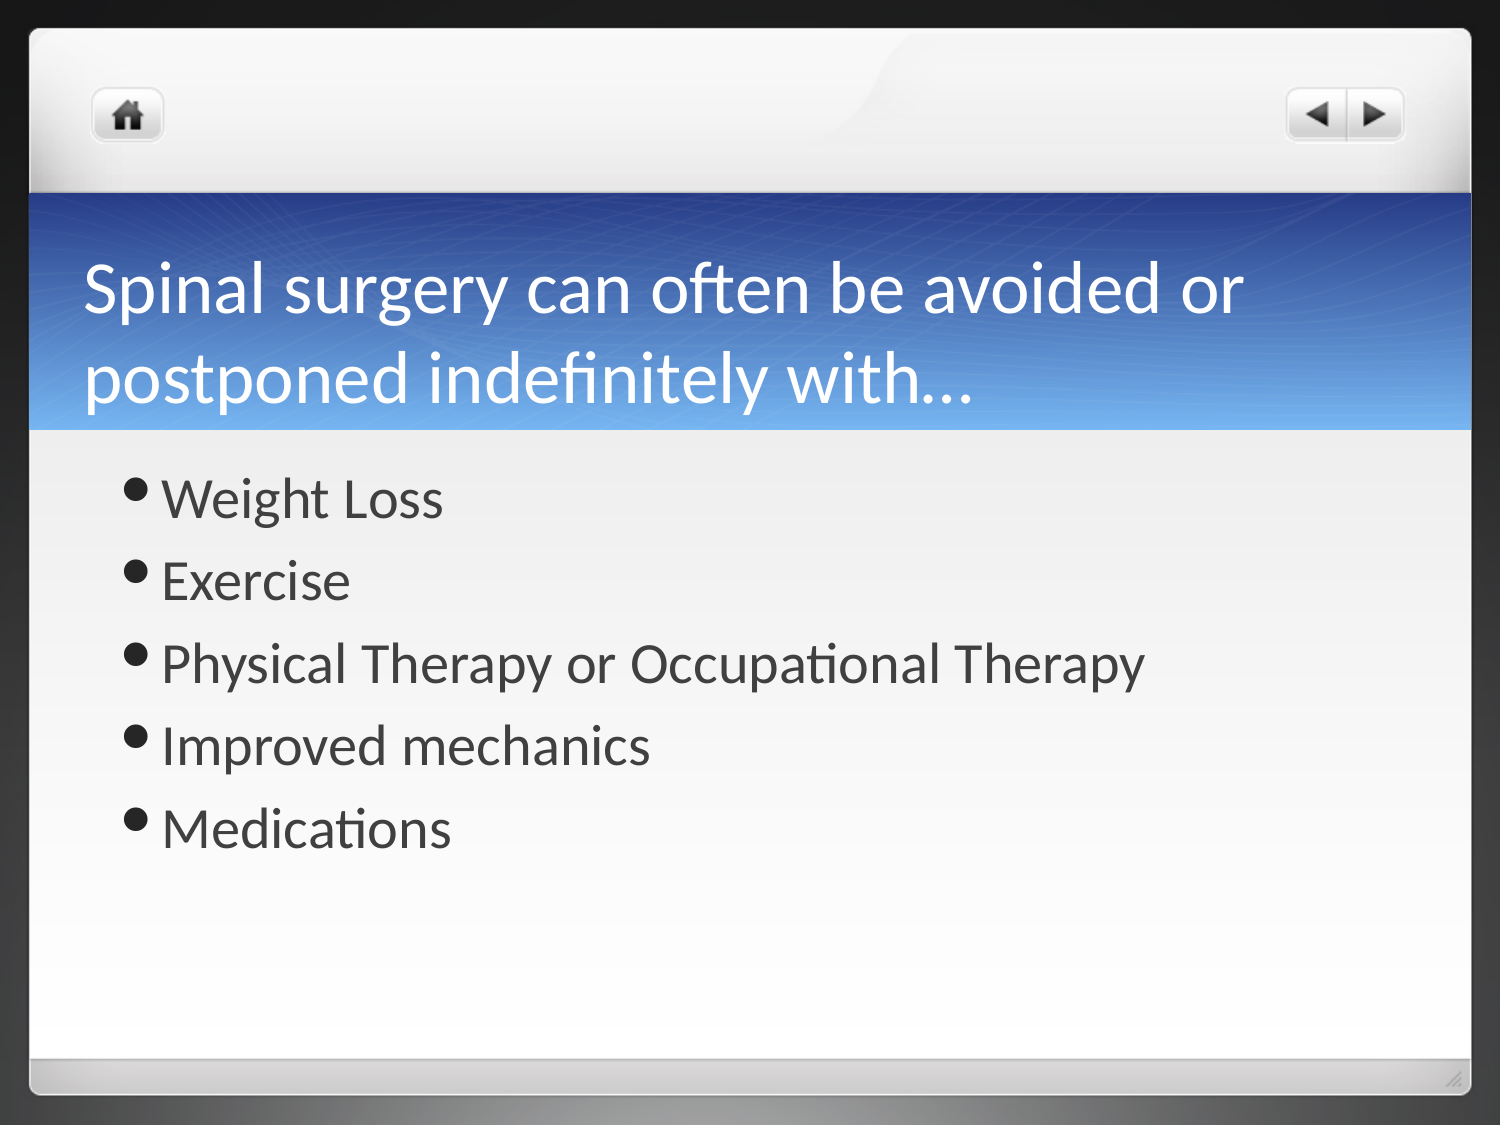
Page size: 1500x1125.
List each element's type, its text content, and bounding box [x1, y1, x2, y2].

title Spinal surgery can often be avoided or postponed indefinitely with… [68, 238, 1432, 427]
picture [0, 0, 1500, 1125]
list Weight Loss Exercise Physical Therapy or Occupational Therapy Improved mechanics Medications [68, 452, 1432, 1025]
